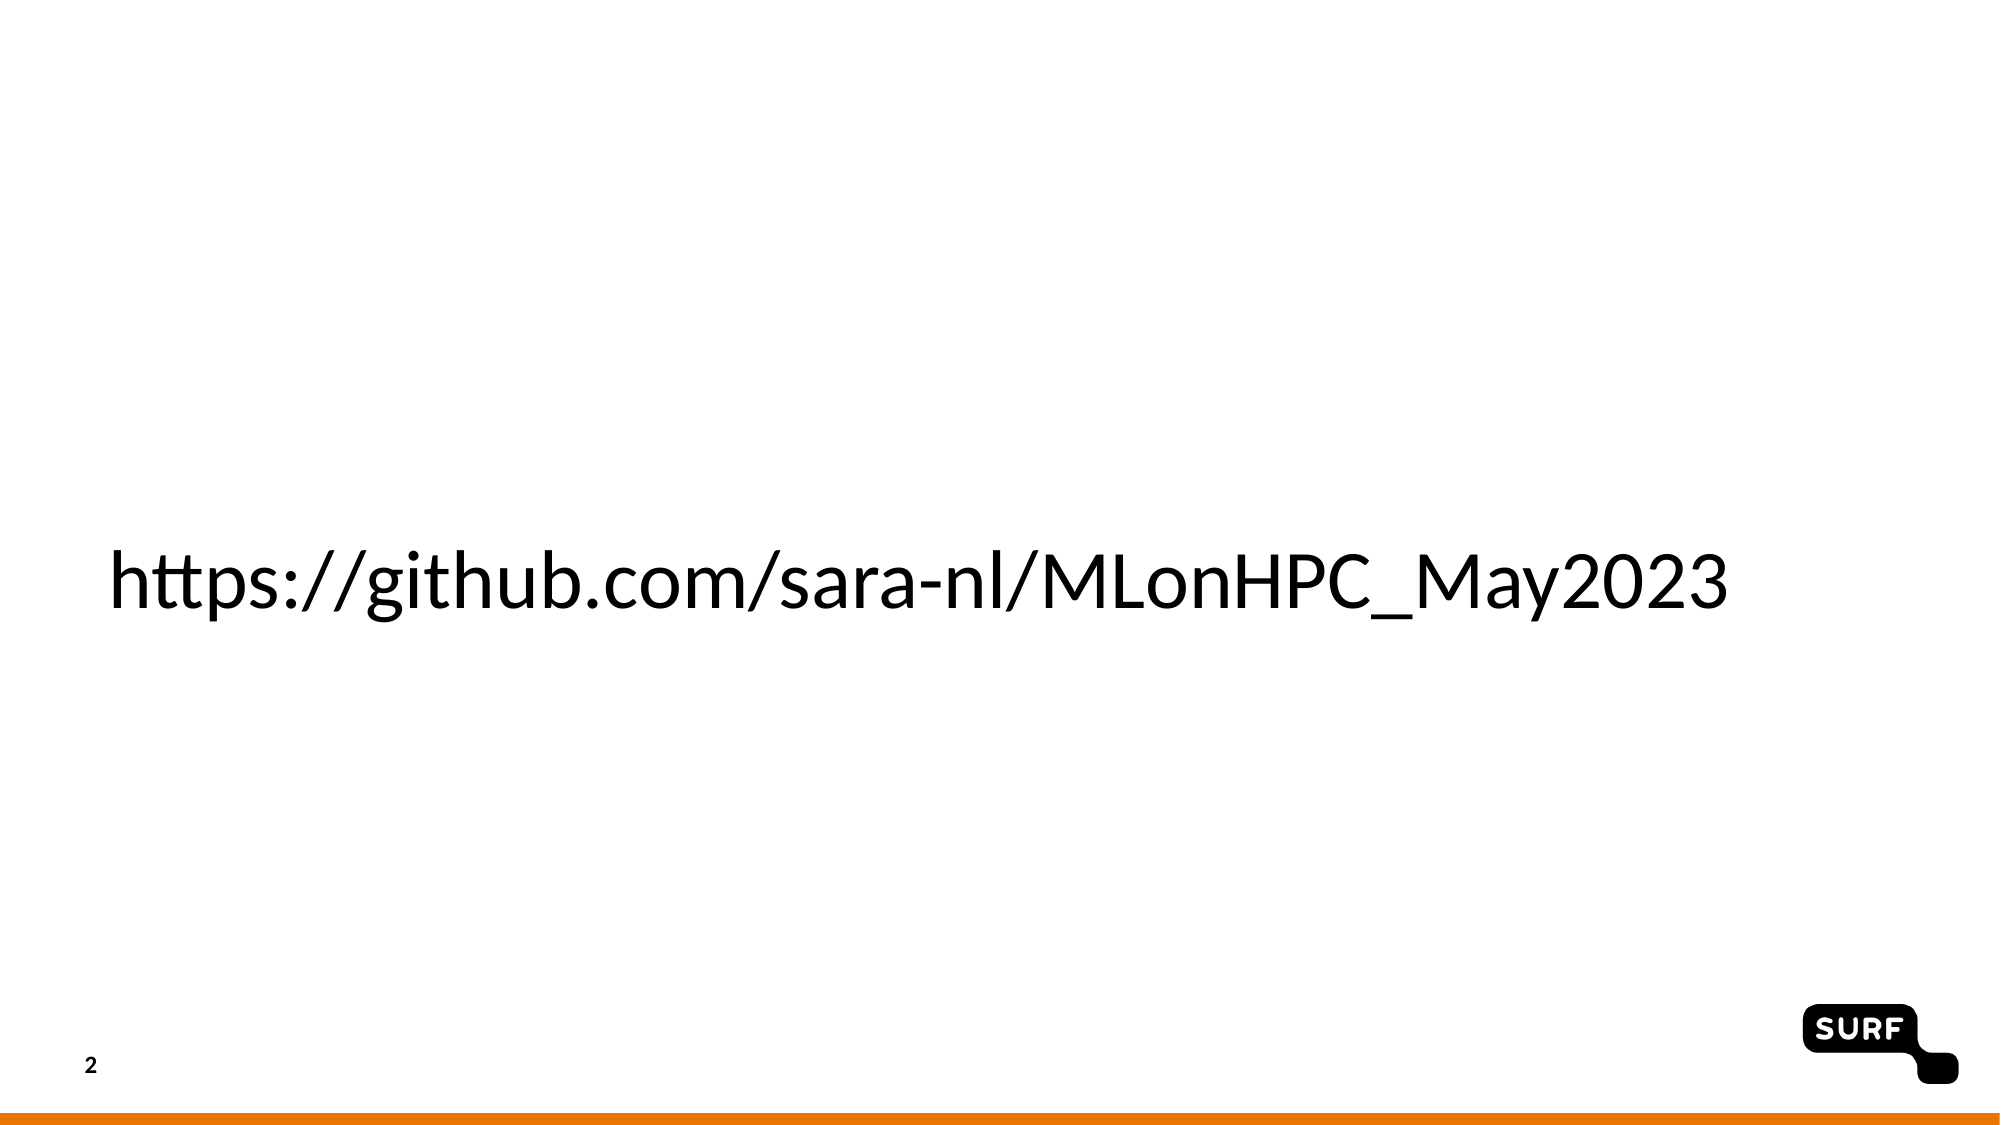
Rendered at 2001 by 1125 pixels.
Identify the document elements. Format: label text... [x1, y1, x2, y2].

picture [1802, 1004, 1959, 1084]
slide_number 2 [84, 1045, 149, 1082]
text_box https://github.com/sara-nl/MLonHPC_May2023 [94, 517, 1746, 633]
